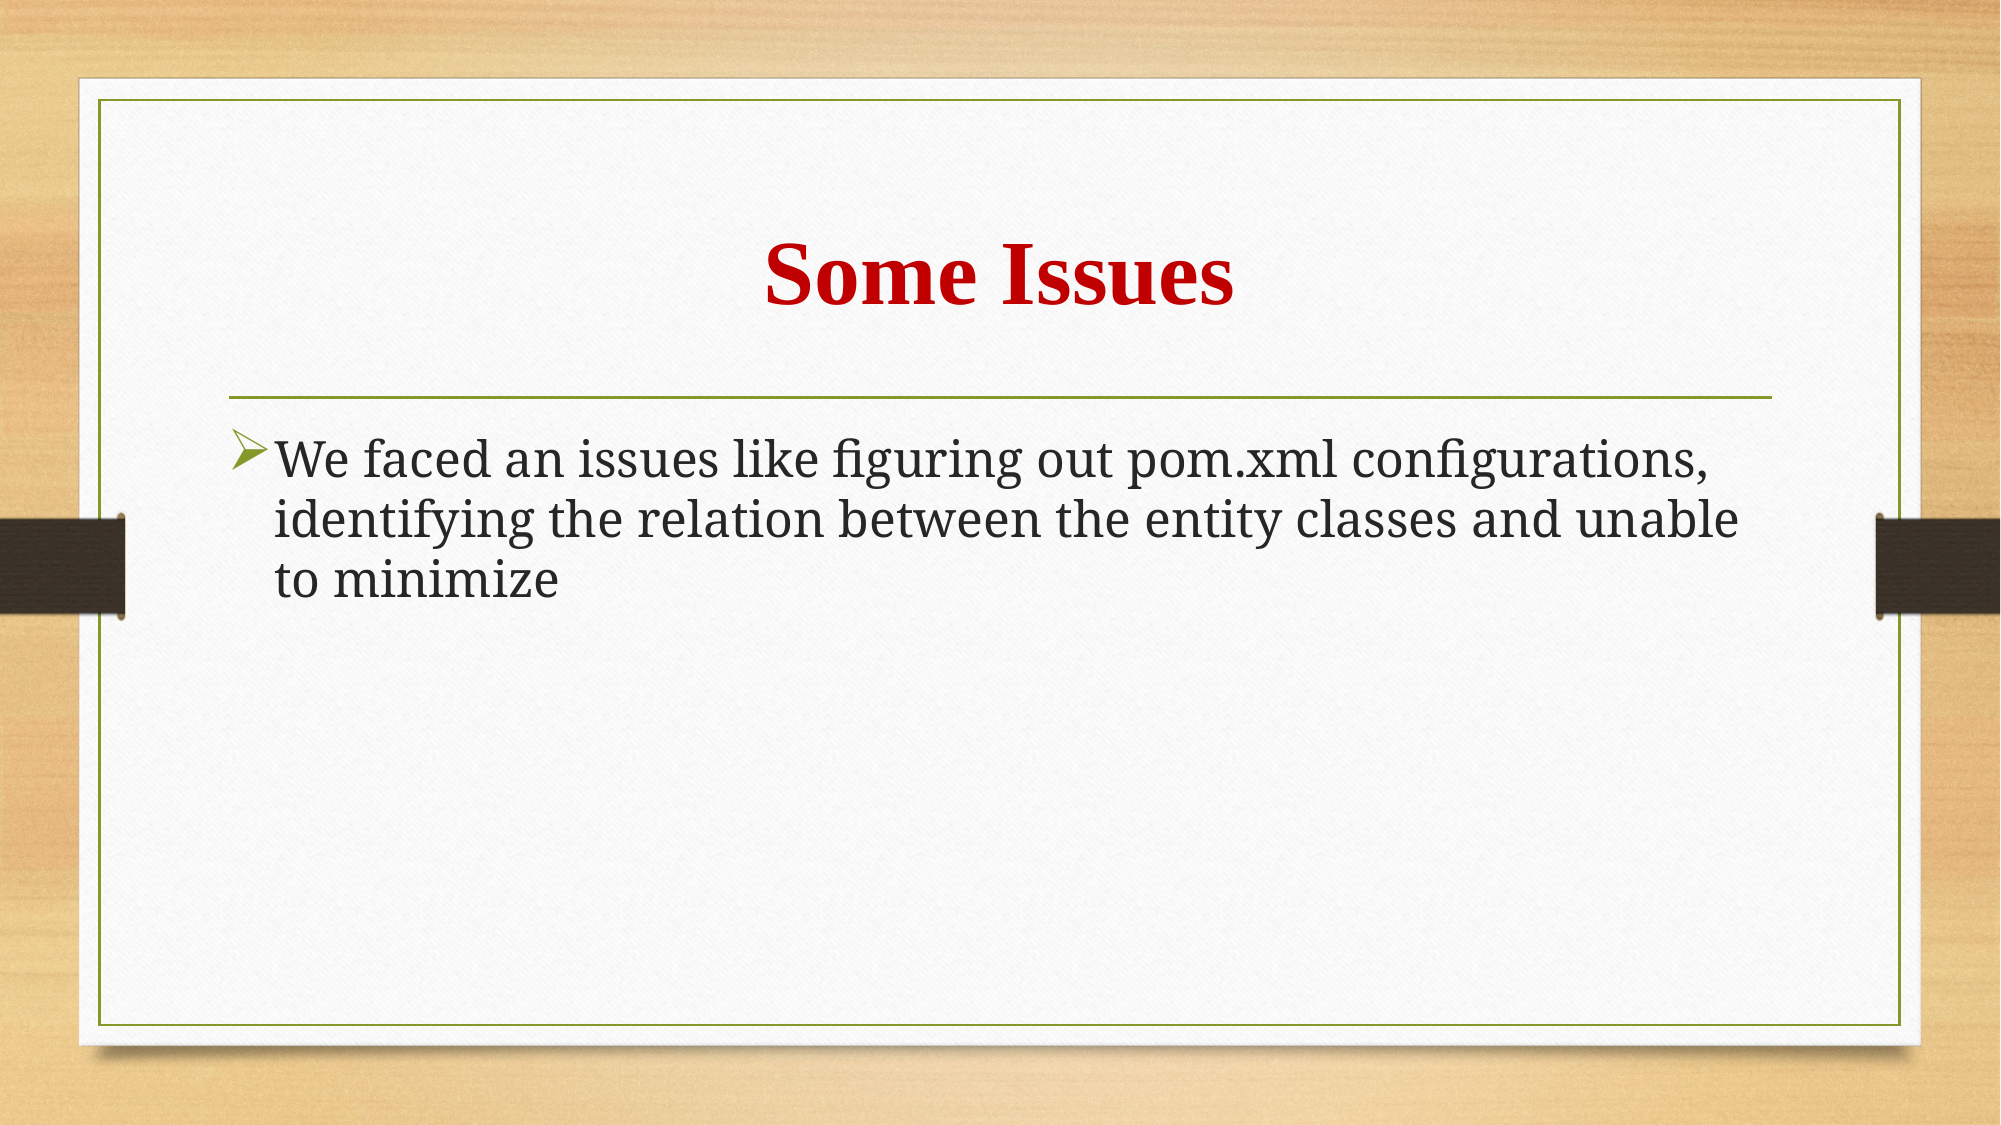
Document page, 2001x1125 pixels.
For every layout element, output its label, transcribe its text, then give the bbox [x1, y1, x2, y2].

picture [0, 0, 2001, 1125]
list We faced an issues like figuring out pom.xml configurations, identifying the relation between the entity classes and unable to minimize [212, 419, 1788, 964]
title Some Issues [212, 161, 1788, 375]
